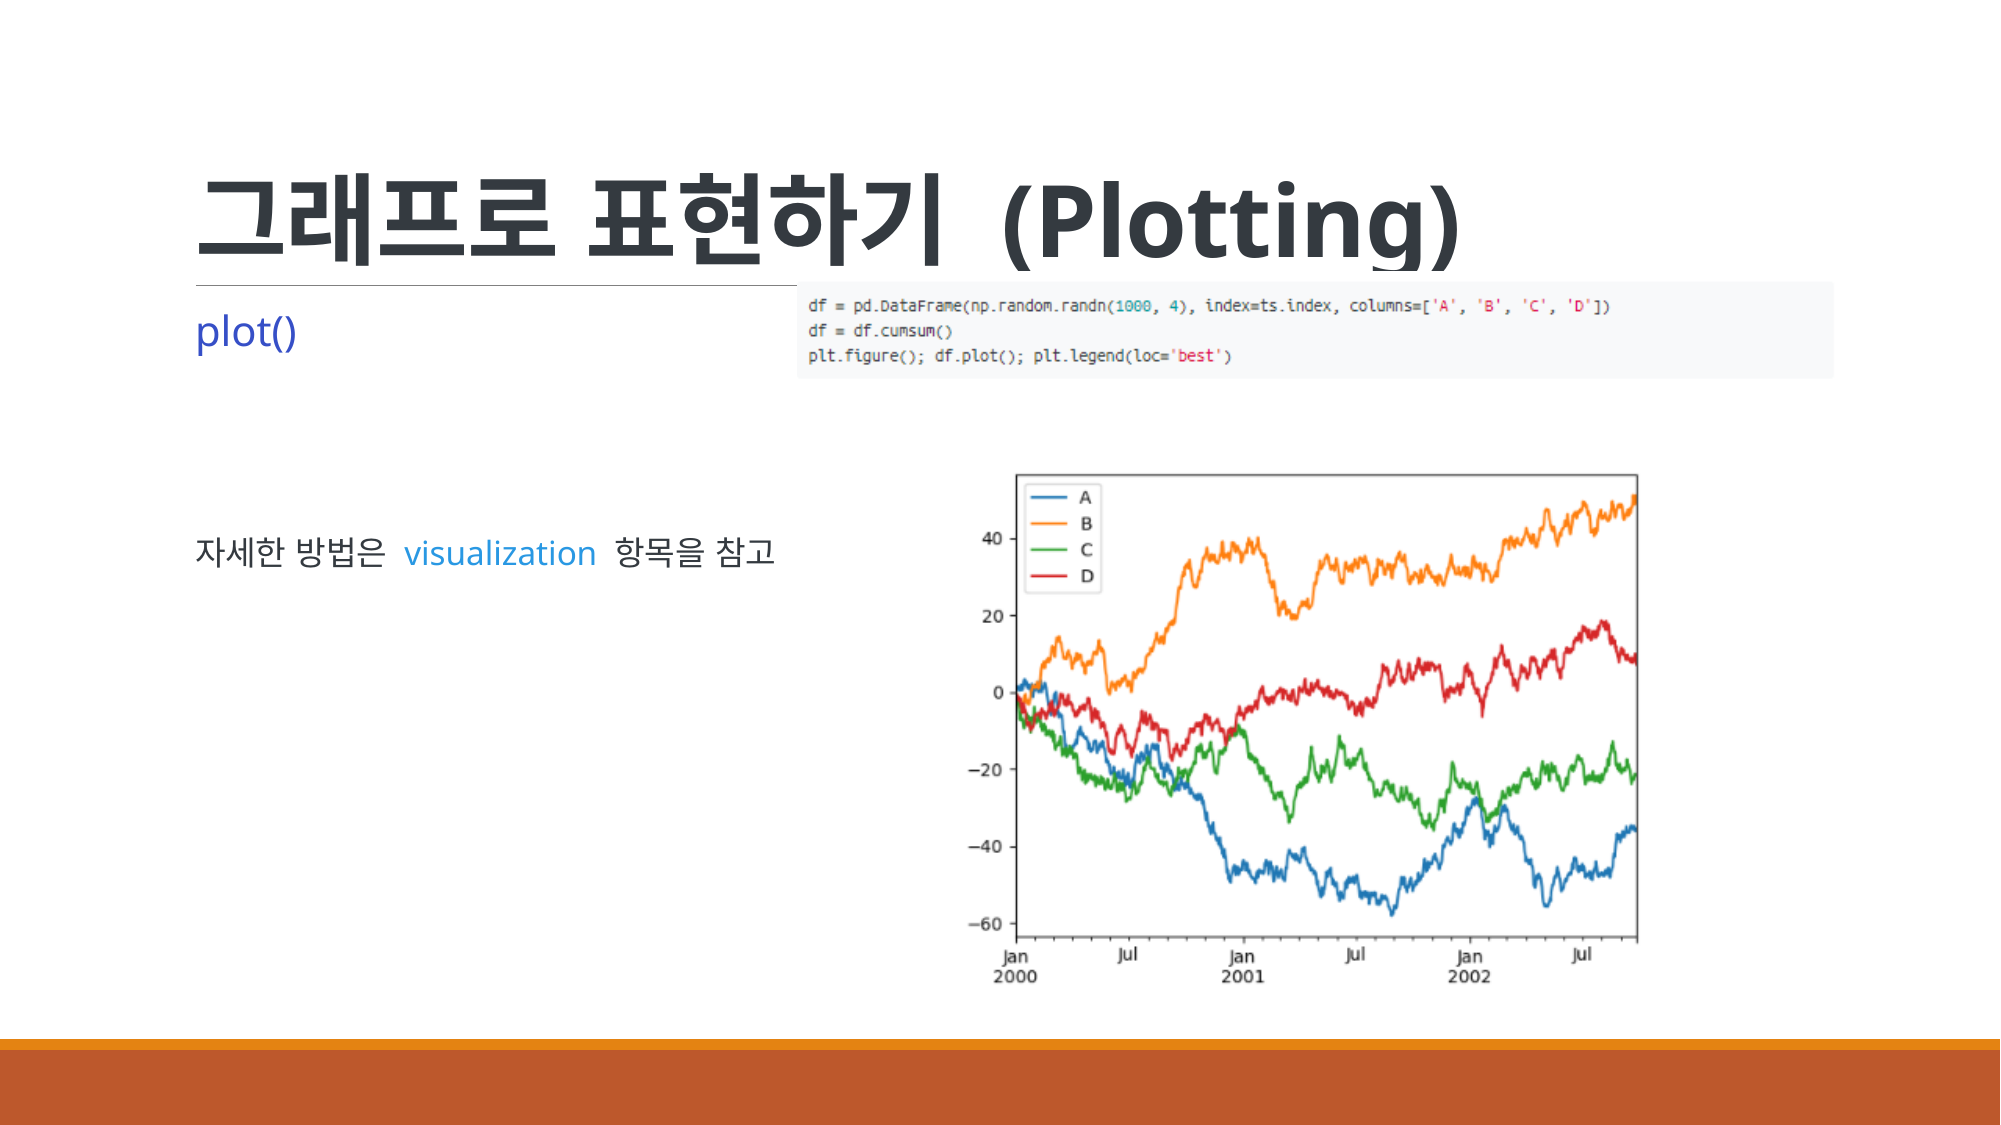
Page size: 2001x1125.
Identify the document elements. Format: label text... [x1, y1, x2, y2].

picture [796, 270, 1881, 1014]
title 그래프로 표현하기 (Plotting) [180, 47, 1830, 285]
list plot() 자세한 방법은 visualization 항목을 참고 [180, 302, 793, 963]
